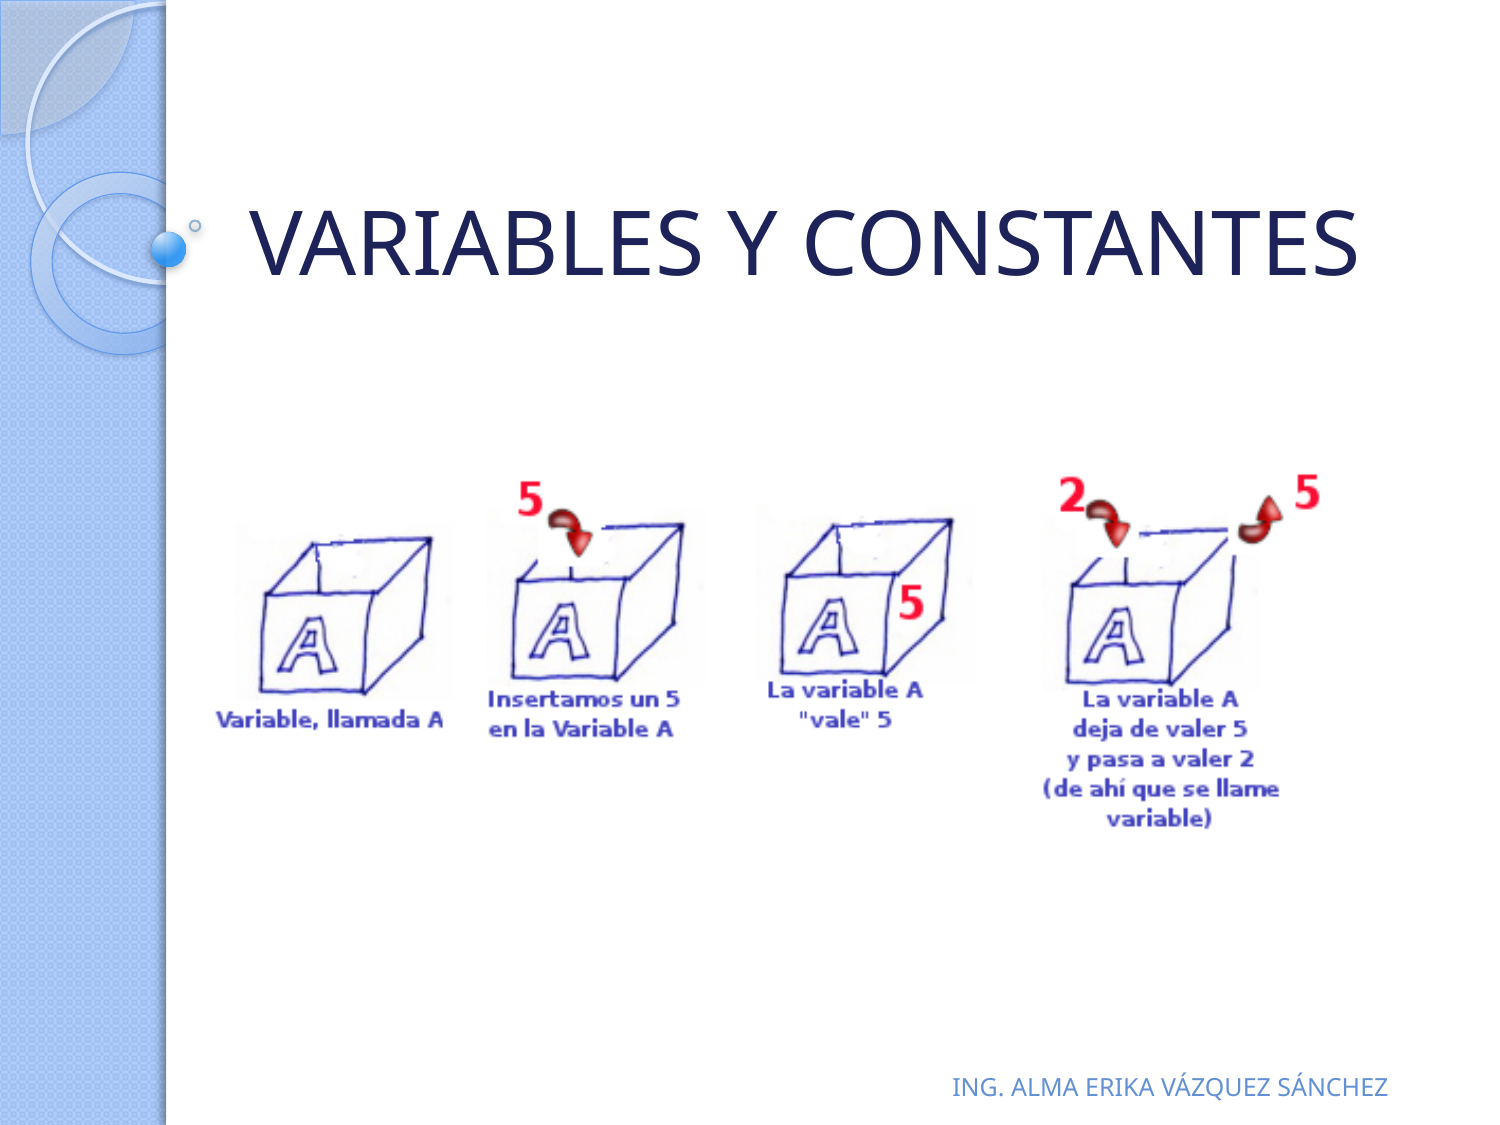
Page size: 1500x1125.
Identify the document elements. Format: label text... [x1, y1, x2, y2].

picture [206, 358, 1437, 965]
title VARIABLES Y CONSTANTES [234, 59, 1450, 301]
footer ING. ALMA ERIKA VÁZQUEZ SÁNCHEZ [937, 1034, 1413, 1113]
